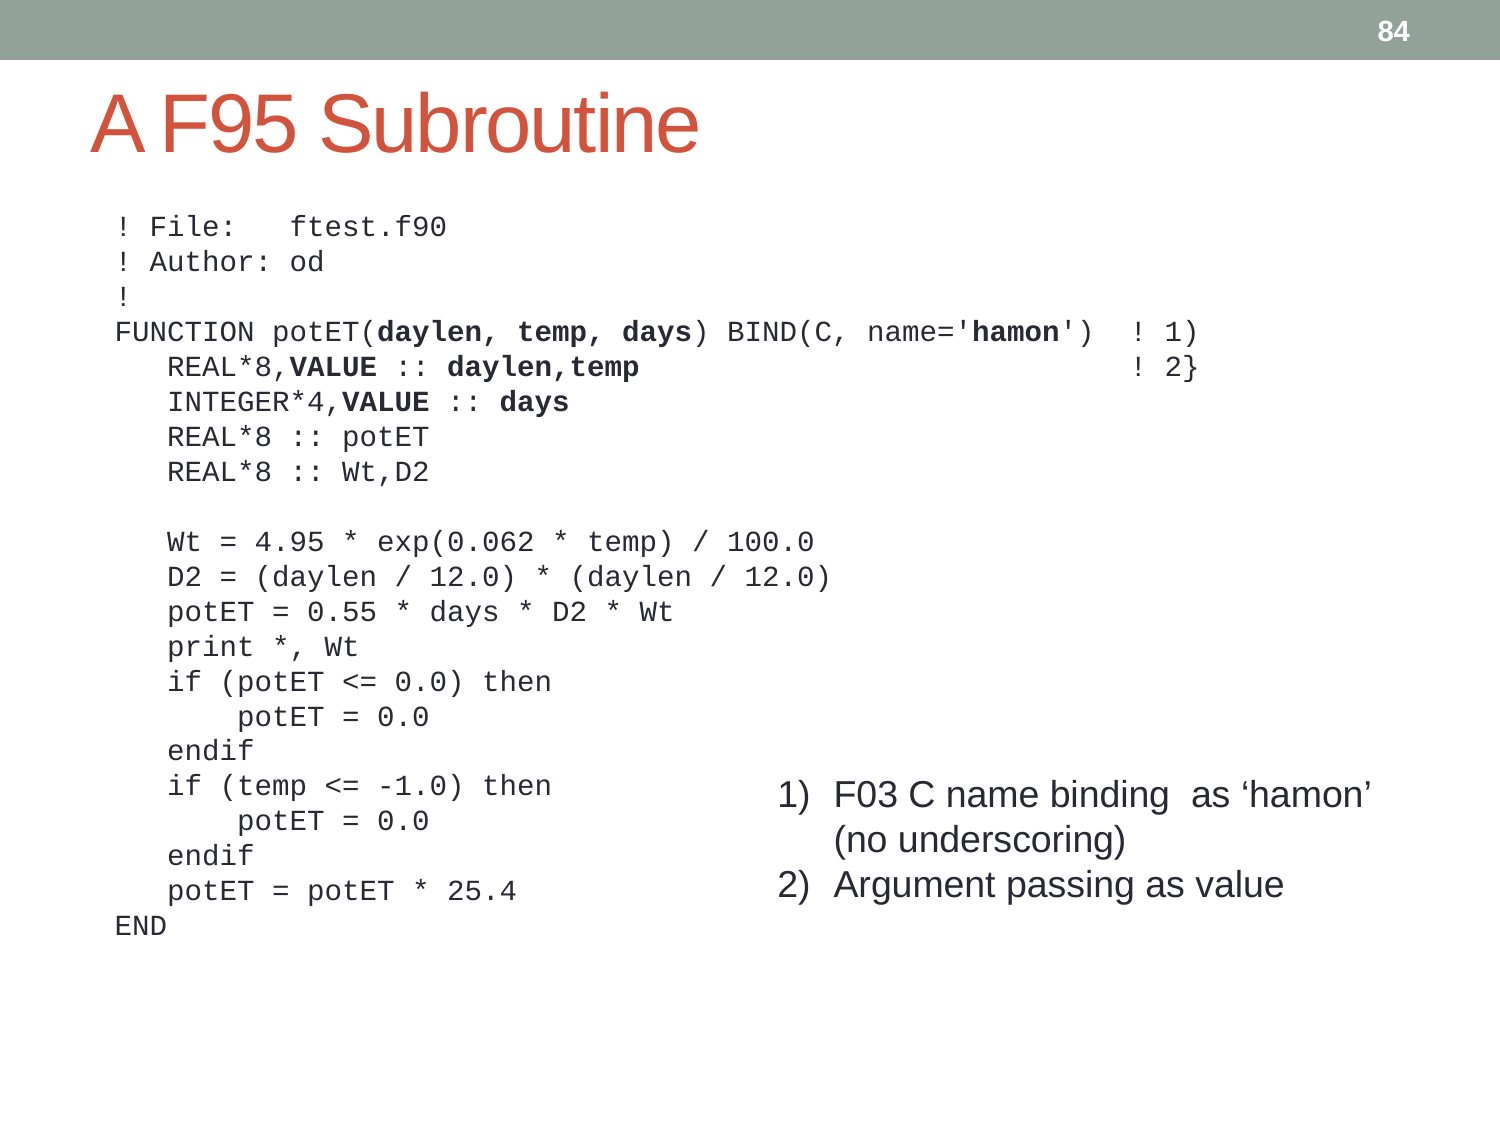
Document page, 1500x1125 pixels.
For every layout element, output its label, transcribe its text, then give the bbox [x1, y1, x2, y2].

slide_number 84 [1362, 3, 1450, 57]
title A F95 Subroutine [75, 50, 1425, 188]
text_box F03 C name binding as ‘hamon’ (no underscoring) Argument passing as value [762, 762, 1450, 913]
text_box ! File: ftest.f90 ! Author: od ! FUNCTION potET(daylen, temp, days) BIND(C, name='hamon') ! 1) REAL*8,VALUE :: daylen,temp ! 2} INTEGER*4,VALUE :: days REAL*8 :: potET REAL*8 :: Wt,D2 Wt = 4.95 * exp(0.062 * temp) / 100.0 D2 = (daylen / 12.0) * (daylen / 12.0) potET = 0.55 * days * D2 * Wt print *, Wt if (potET <= 0.0) then potET = 0.0 endif if (temp <= -1.0) then potET = 0.0 endif potET = potET * 25.4 END [99, 199, 1288, 984]
